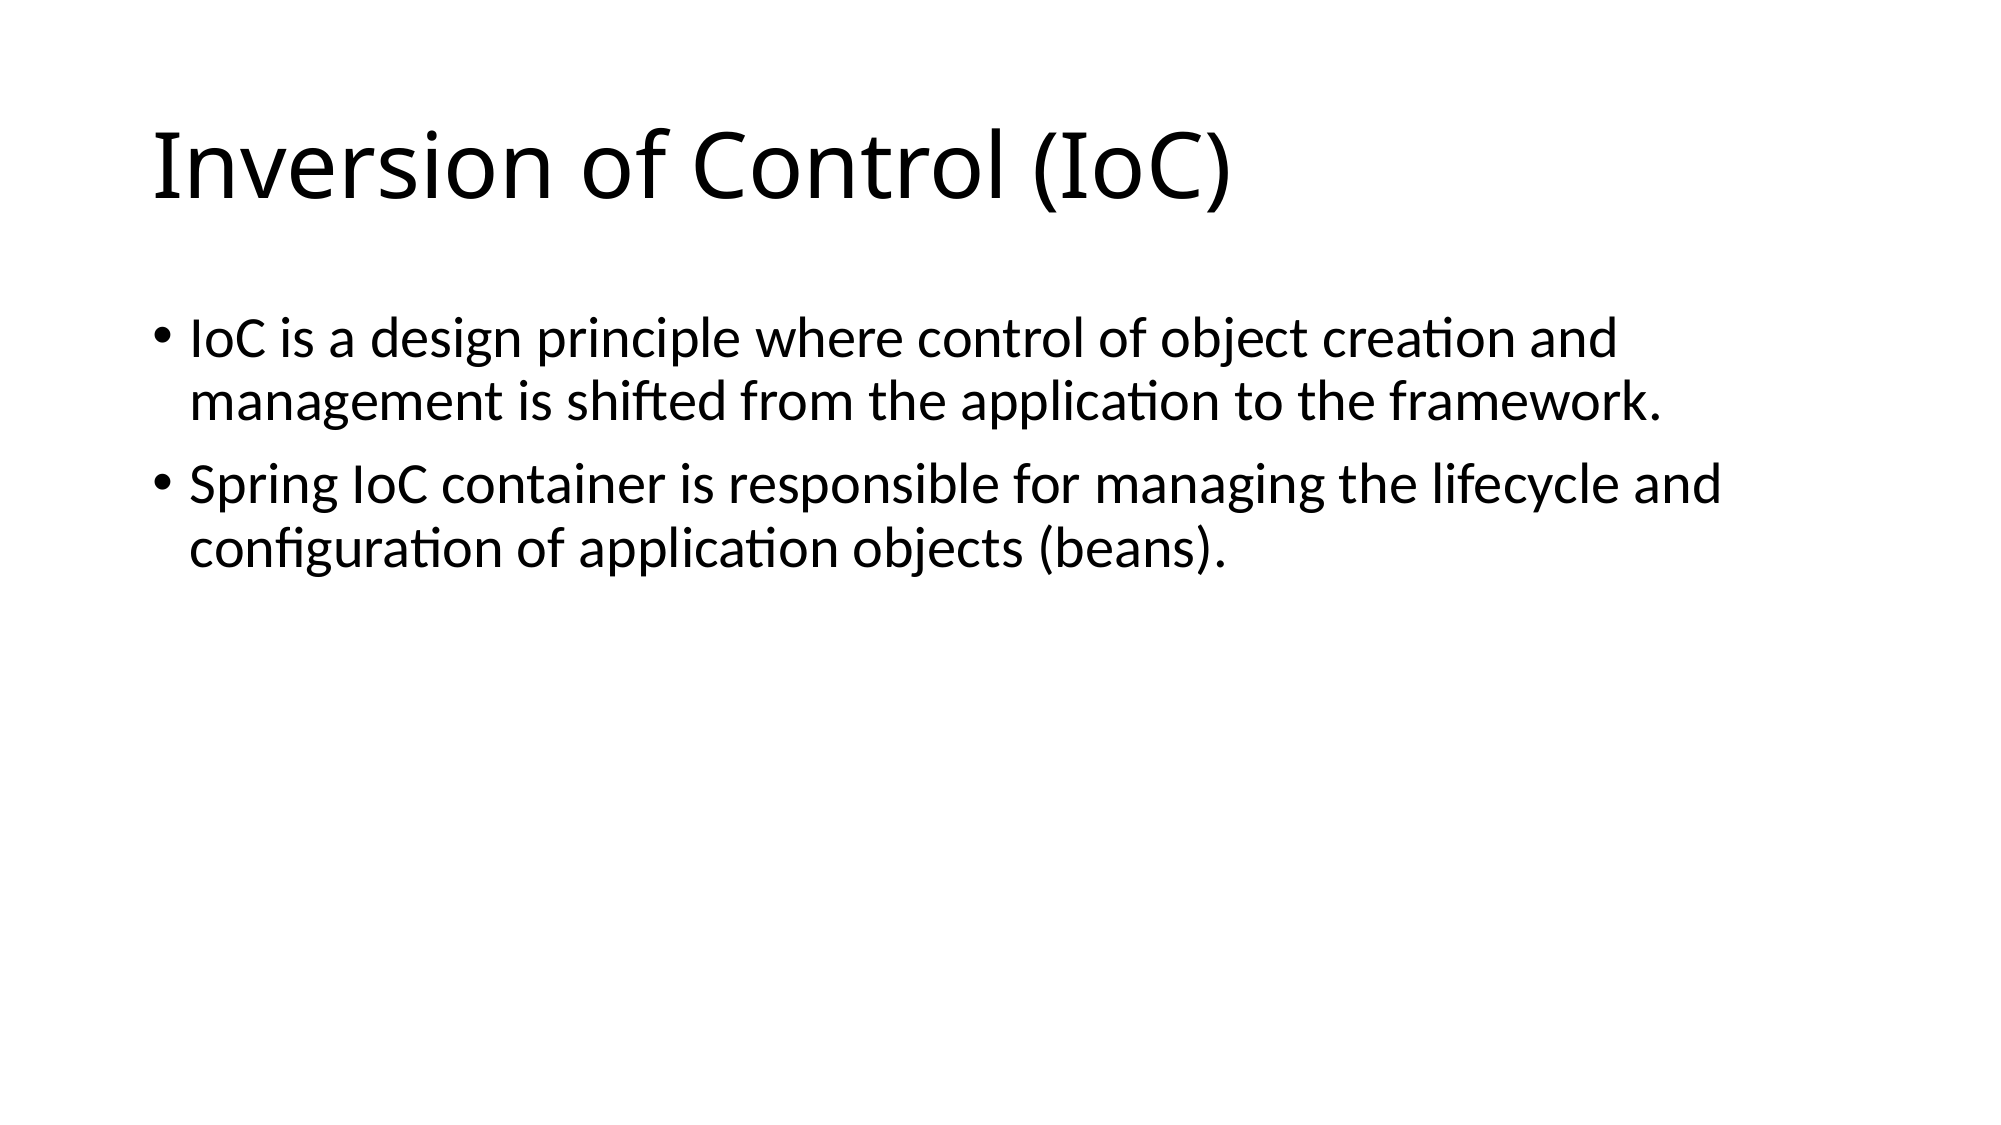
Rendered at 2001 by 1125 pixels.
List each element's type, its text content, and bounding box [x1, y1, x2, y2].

title Inversion of Control (IoC) [137, 59, 1863, 278]
list IoC is a design principle where control of object creation and management is shifted from the application to the framework. Spring IoC container is responsible for managing the lifecycle and configuration of application objects (beans). [137, 299, 1863, 1014]
